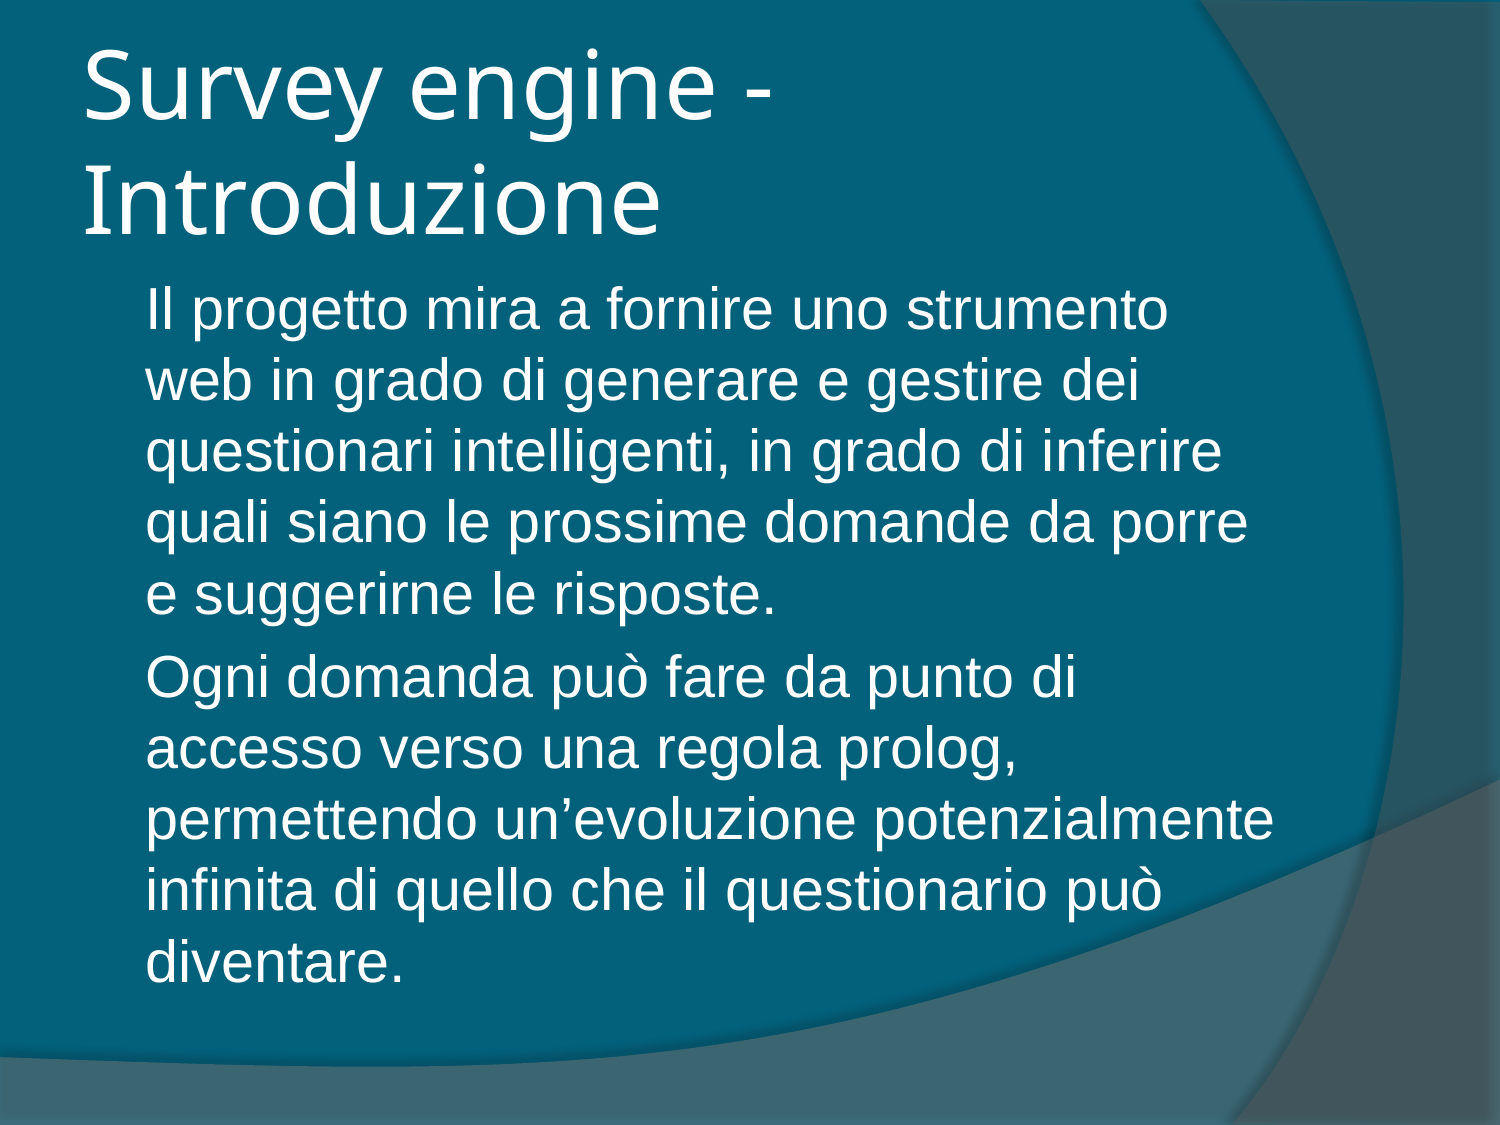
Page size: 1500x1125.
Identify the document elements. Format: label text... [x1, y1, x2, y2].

list Il progetto mira a fornire uno strumento web in grado di generare e gestire dei questionari intelligenti, in grado di inferire quali siano le prossime domande da porre e suggerirne le risposte. Ogni domanda può fare da punto di accesso verso una regola prolog, permettendo un’evoluzione potenzialmente infinita di quello che il questionario può diventare. [75, 262, 1300, 1005]
title Survey engine - Introduzione [75, 45, 1300, 233]
